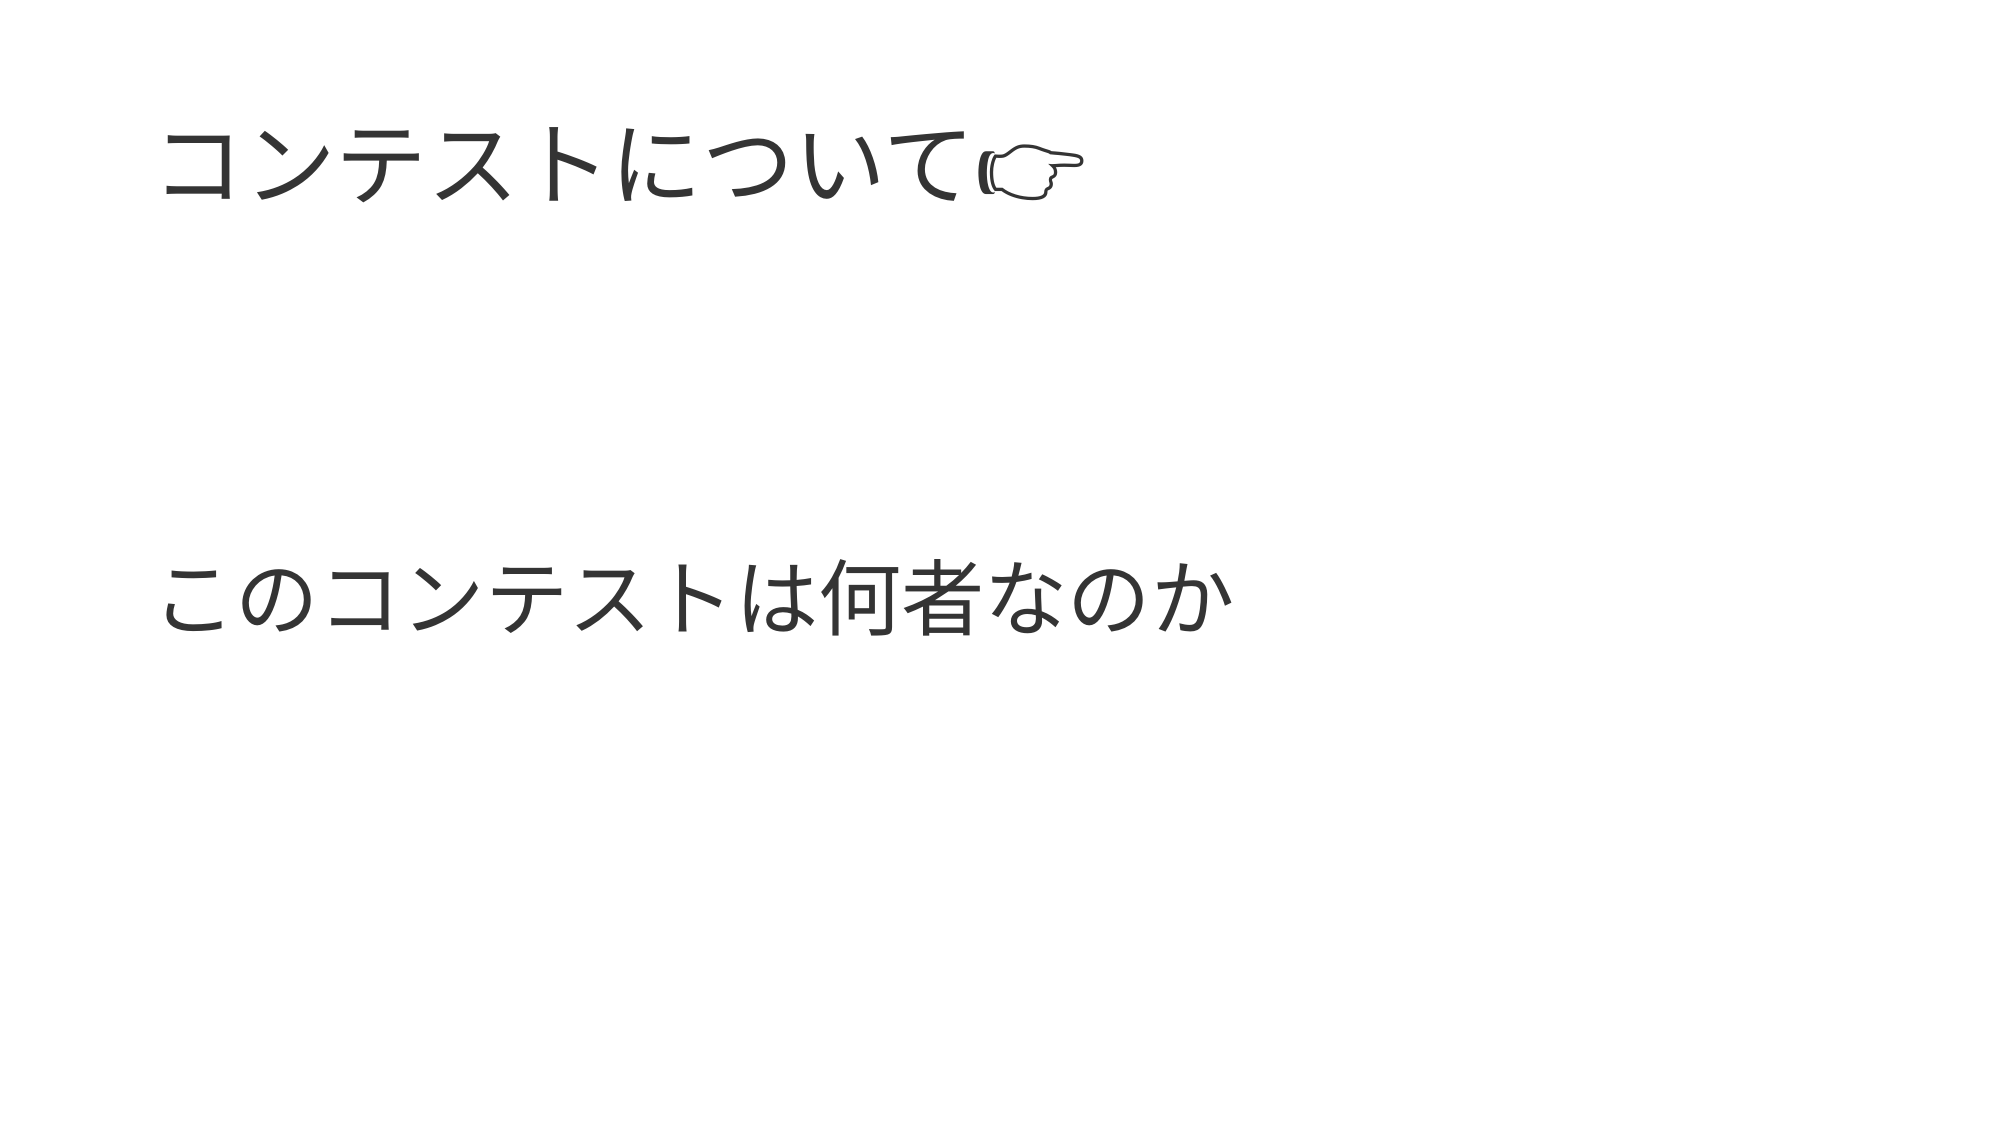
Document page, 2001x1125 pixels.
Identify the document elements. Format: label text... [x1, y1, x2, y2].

list このコンテストは何者なのか [137, 299, 1863, 1014]
title コンテストについて👉 [137, 59, 1863, 278]
